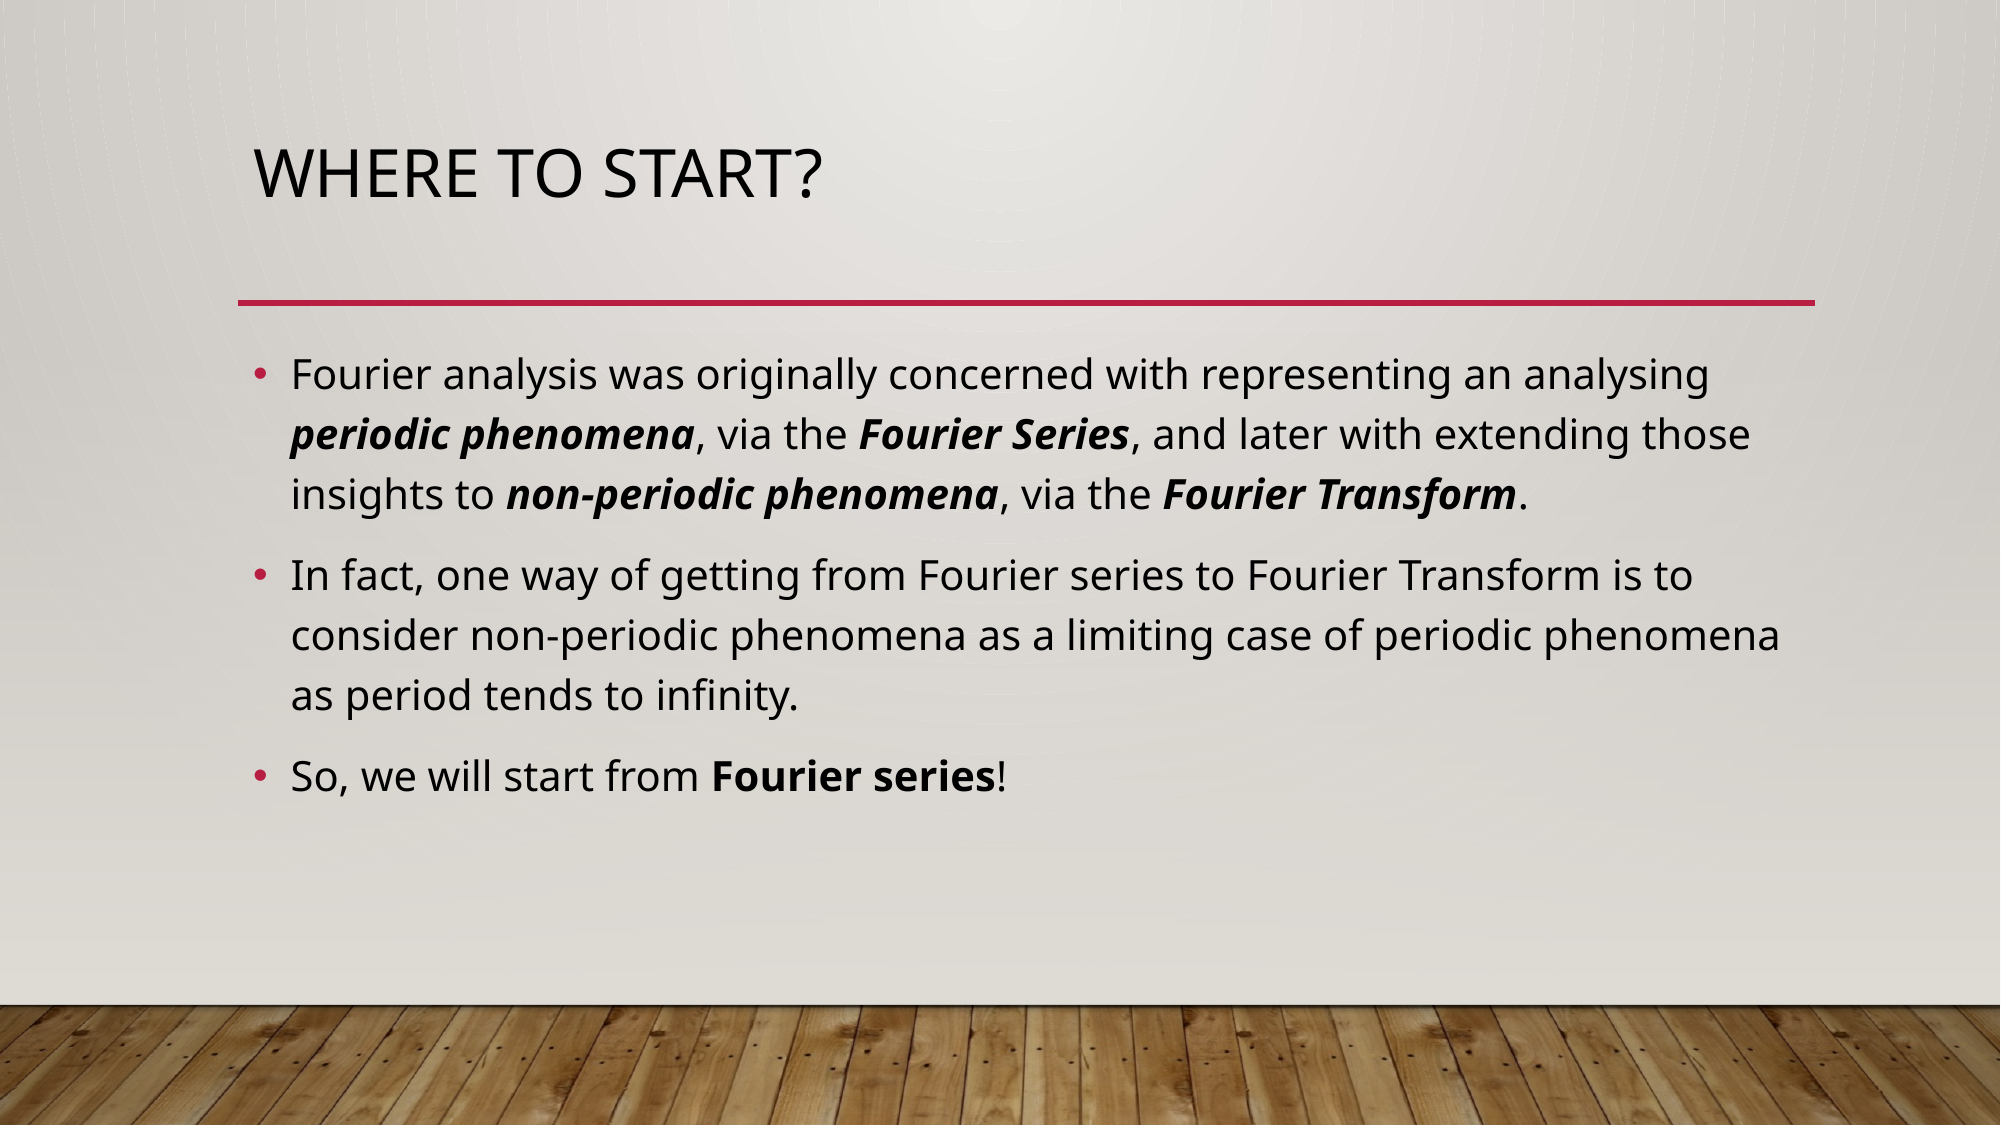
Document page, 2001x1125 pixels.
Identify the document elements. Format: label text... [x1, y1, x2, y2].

picture [0, 1005, 2000, 1125]
list Fourier analysis was originally concerned with representing an analysing periodic phenomena, via the Fourier Series, and later with extending those insights to non-periodic phenomena, via the Fourier Transform. In fact, one way of getting from Fourier series to Fourier Transform is to consider non-periodic phenomena as a limiting case of periodic phenomena as period tends to infinity. So, we will start from Fourier series! [238, 330, 1814, 897]
title Where to start? [238, 131, 1814, 305]
